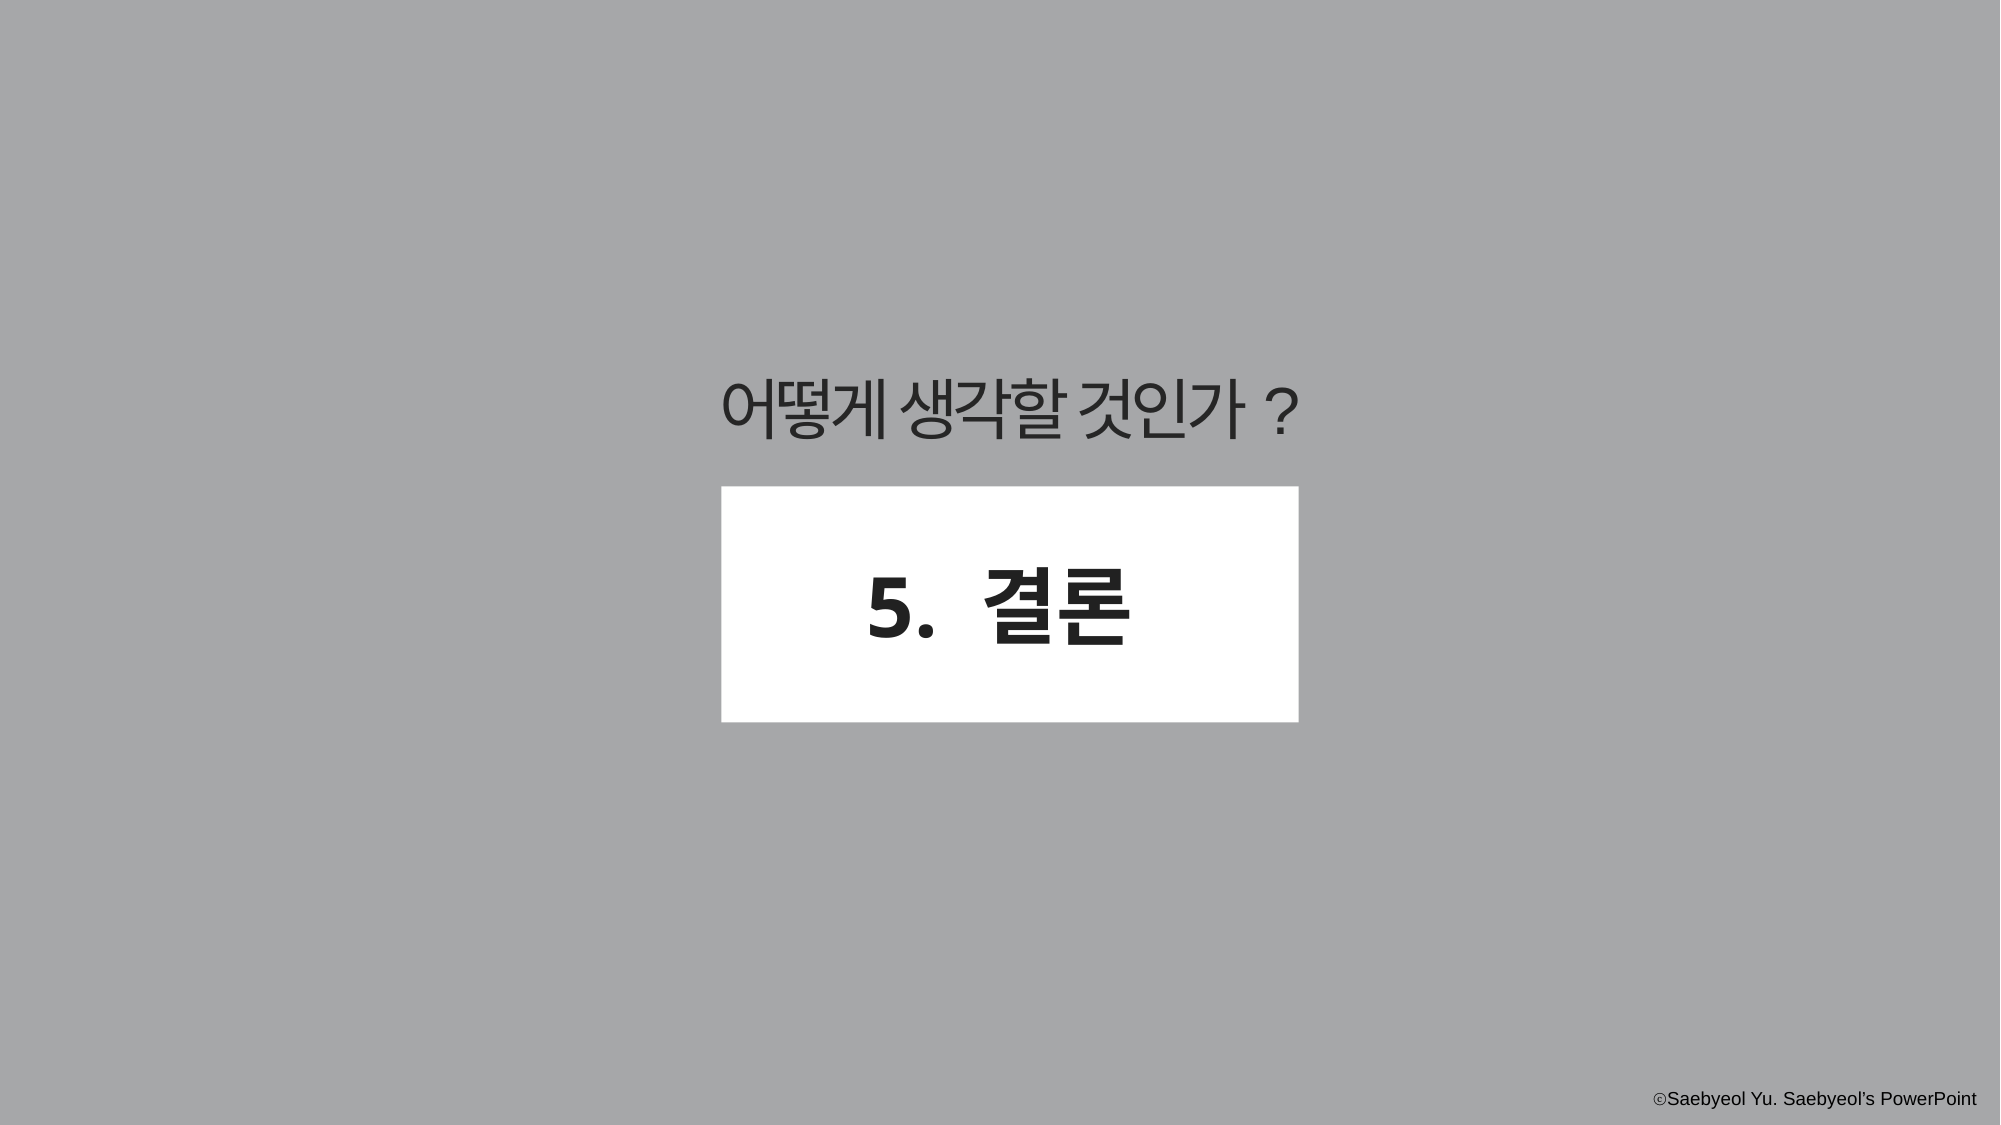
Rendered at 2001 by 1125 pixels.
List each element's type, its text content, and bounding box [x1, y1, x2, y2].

text_box 어떻게 생각할 것인가? [704, 360, 1316, 456]
text_box [720, 485, 1300, 723]
text_box 5. 결론 [852, 546, 1148, 662]
